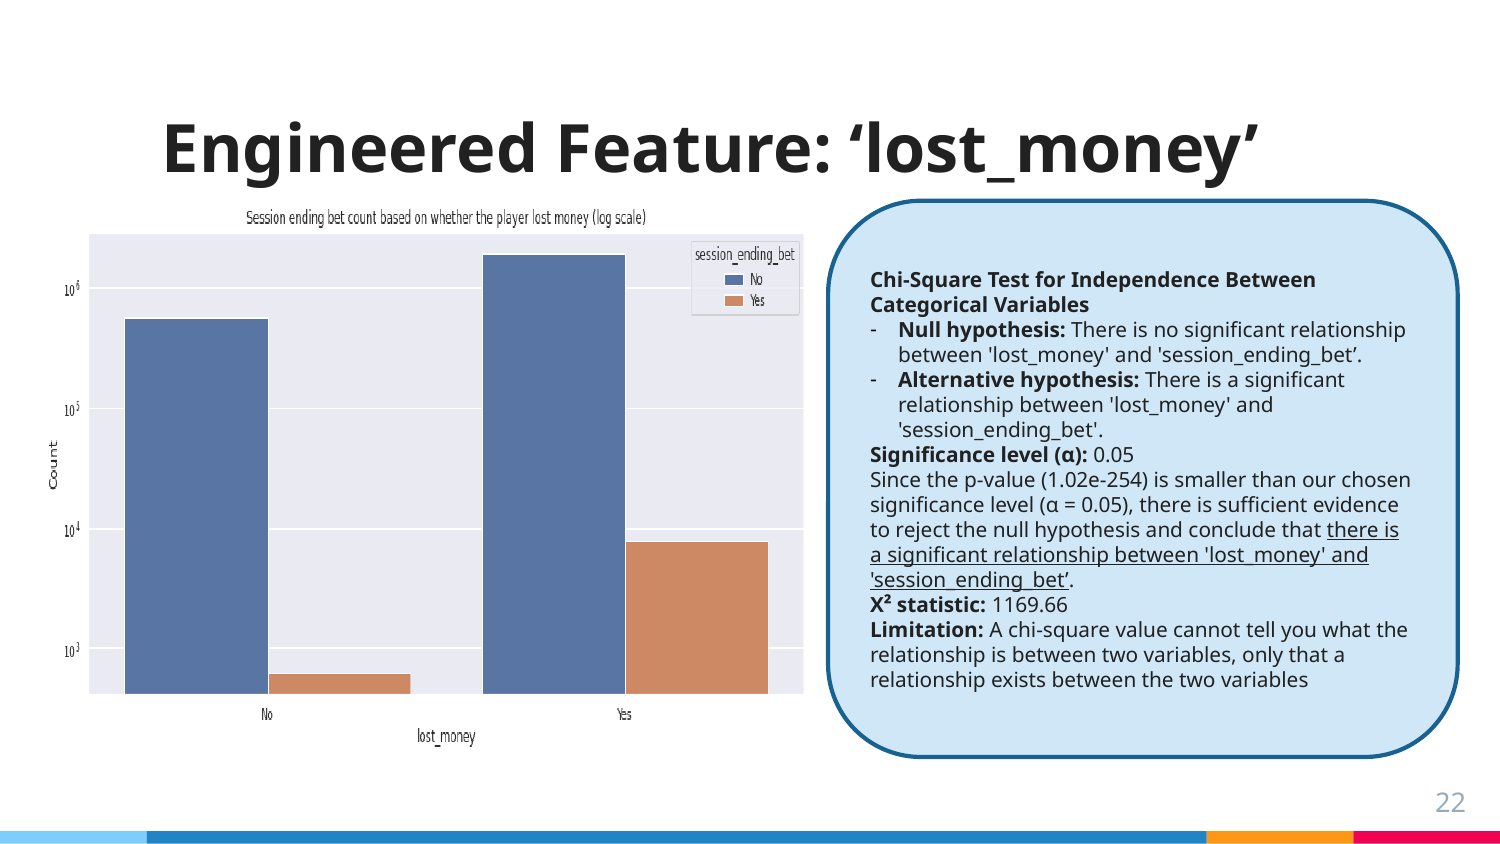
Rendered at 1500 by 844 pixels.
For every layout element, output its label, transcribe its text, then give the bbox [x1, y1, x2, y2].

text_box Chi-Square Test for Independence Between Categorical Variables Null hypothesis: There is no significant relationship between 'lost_money' and 'session_ending_bet’. Alternative hypothesis: There is a significant relationship between 'lost_money' and 'session_ending_bet'. Significance level (α): 0.05 Since the p-value (1.02e-254) is smaller than our chosen significance level (α = 0.05), there is sufficient evidence to reject the null hypothesis and conclude that there is a significant relationship between 'lost_money' and 'session_ending_bet’. X² statistic: 1169.66 Limitation: A chi-square value cannot tell you what the relationship is between two variables, only that a relationship exists between the two variables [825, 198, 1460, 760]
slide_number 22 [1391, 770, 1482, 822]
title Engineered Feature: ‘lost_money’ [146, 60, 1353, 200]
picture [41, 200, 809, 758]
list [131, 200, 1392, 771]
